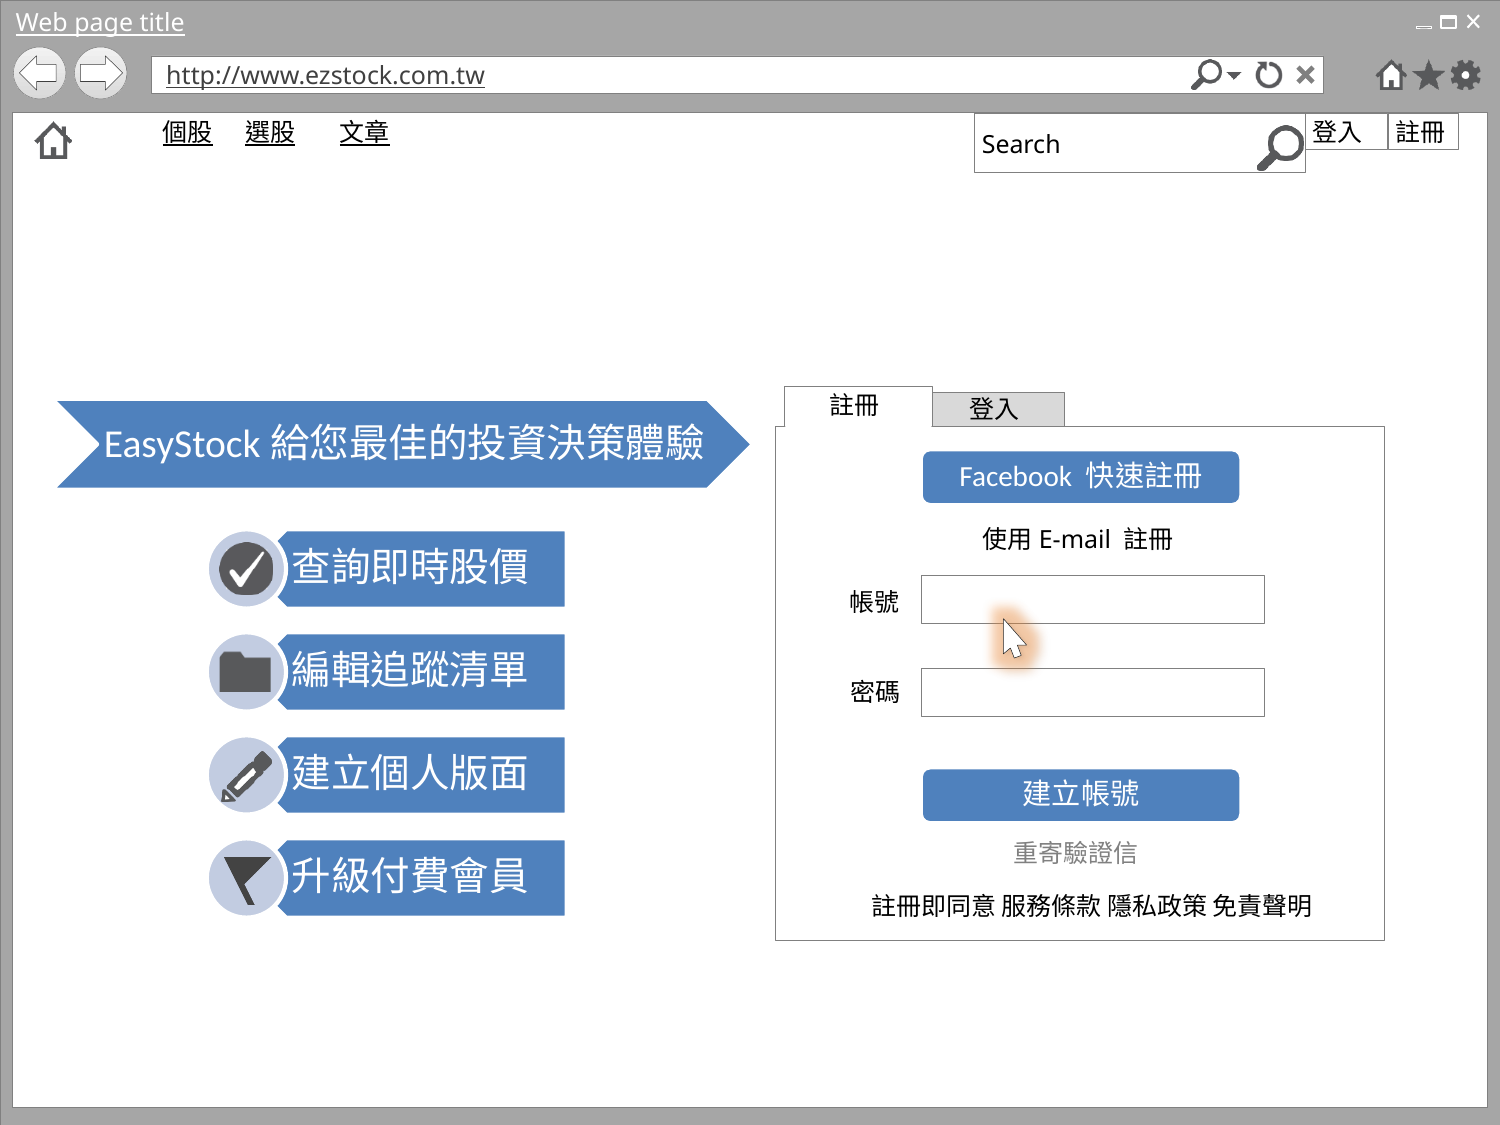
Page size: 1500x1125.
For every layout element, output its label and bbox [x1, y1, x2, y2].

text_box [920, 448, 1242, 506]
text_box [775, 385, 1385, 941]
text_box [51, 398, 754, 491]
text_box [920, 767, 1242, 824]
text_box [974, 113, 1306, 173]
text_box [0, 0, 1500, 1125]
picture [33, 121, 72, 159]
text_box [145, 528, 628, 918]
